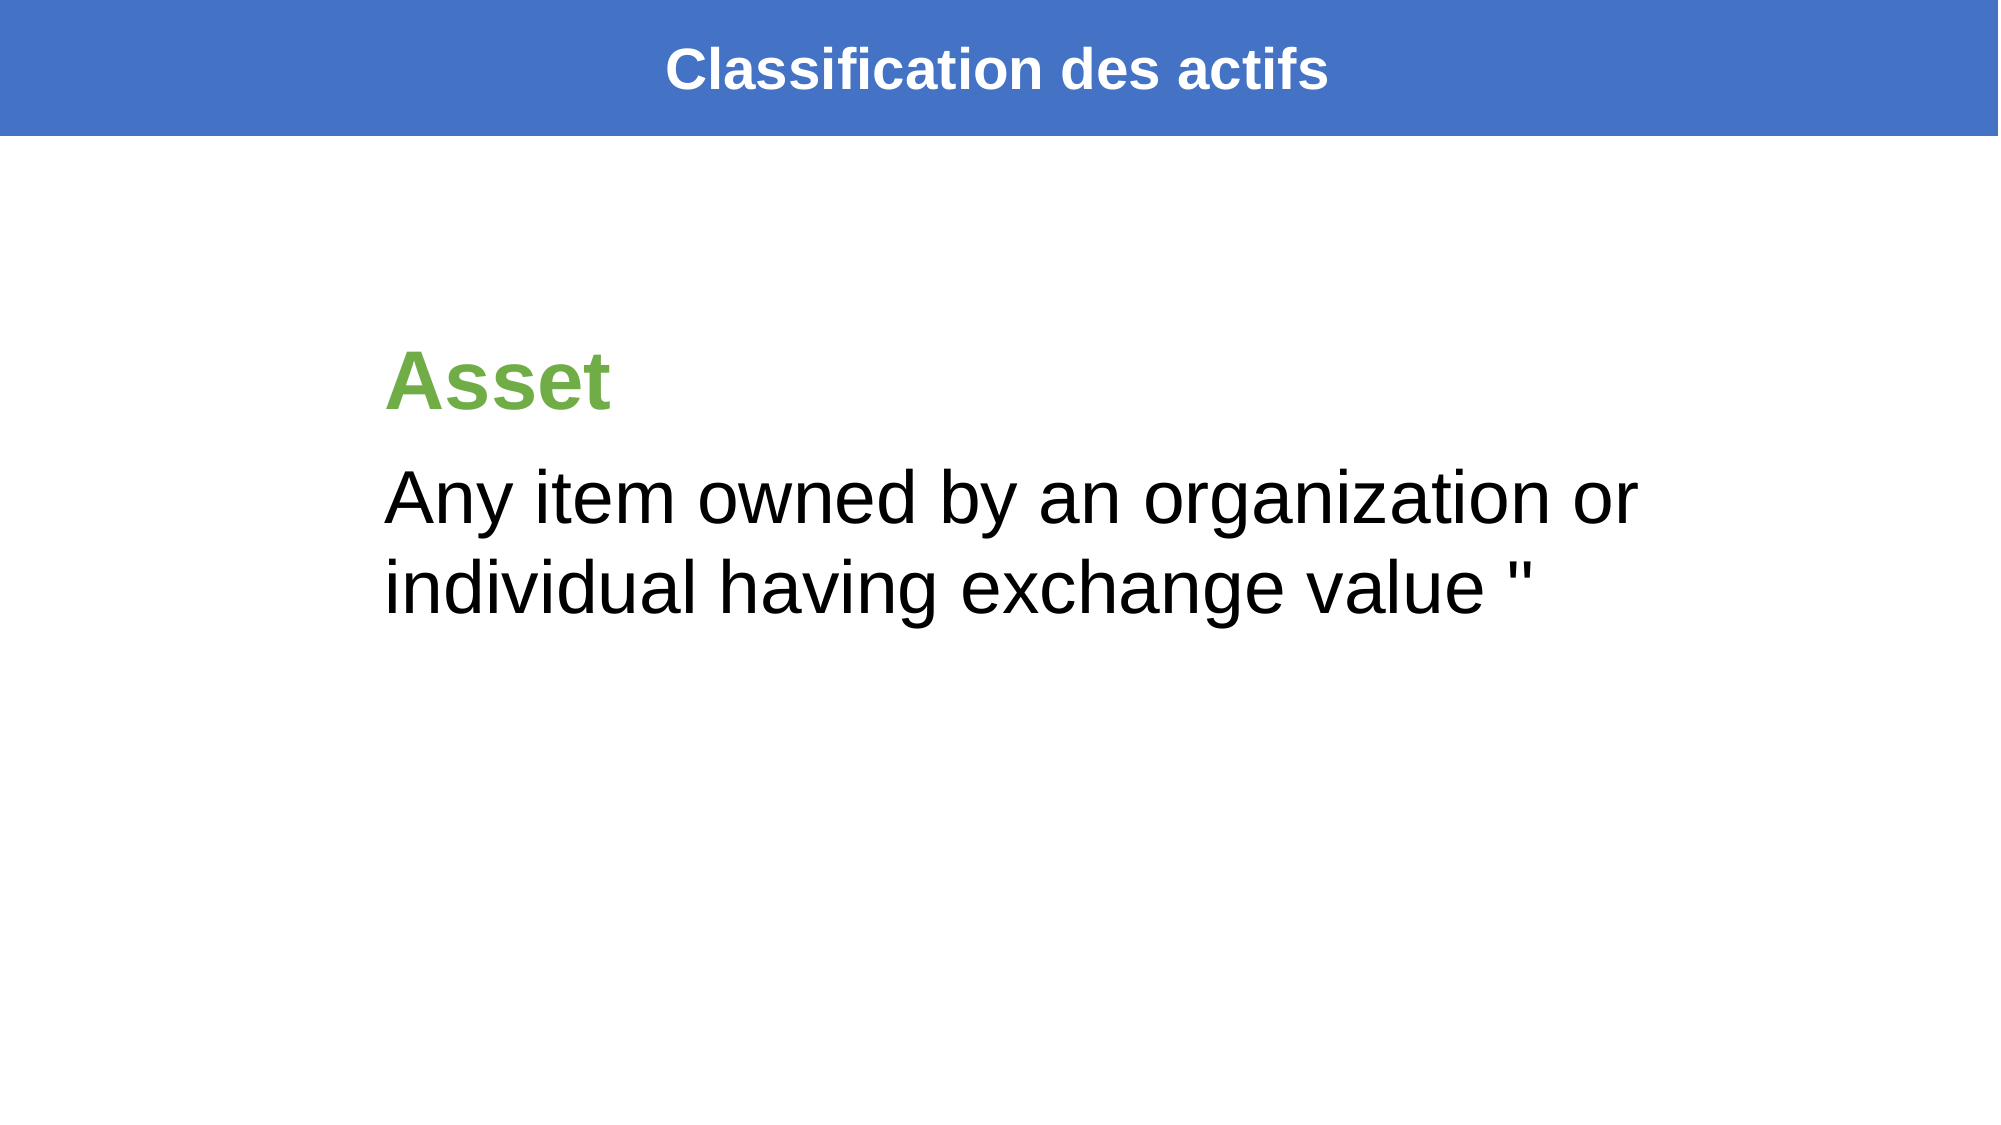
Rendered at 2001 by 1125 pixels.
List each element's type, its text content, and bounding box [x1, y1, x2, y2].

text_box Classification des actifs [0, 0, 2000, 139]
text_box Any item owned by an organization or individual having exchange value '' [383, 448, 1719, 629]
text_box Asset [383, 326, 748, 427]
